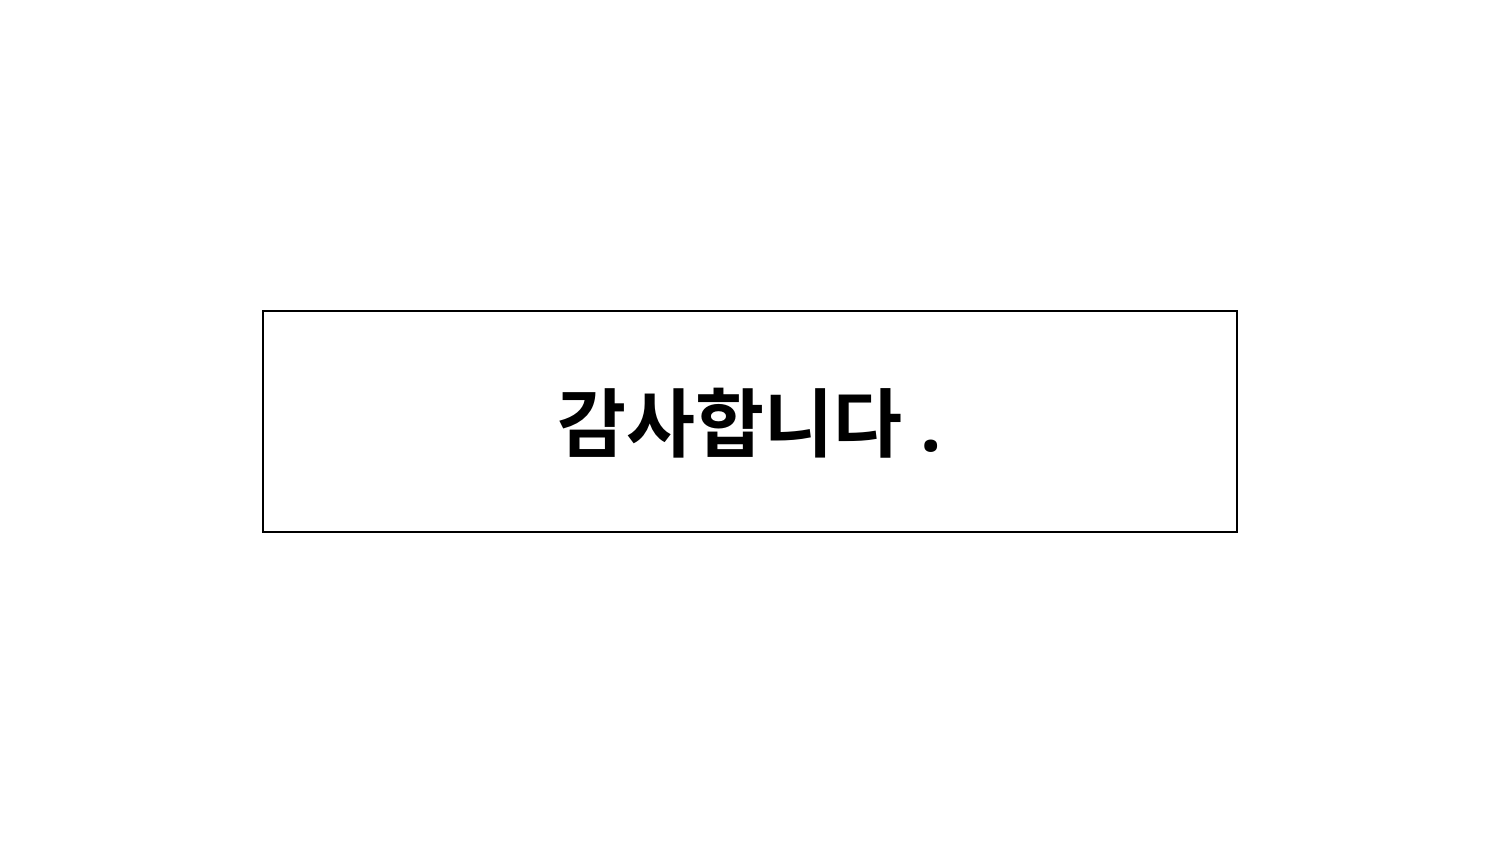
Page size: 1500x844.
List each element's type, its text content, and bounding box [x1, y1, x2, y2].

text_box 감사합니다. [262, 310, 1238, 533]
